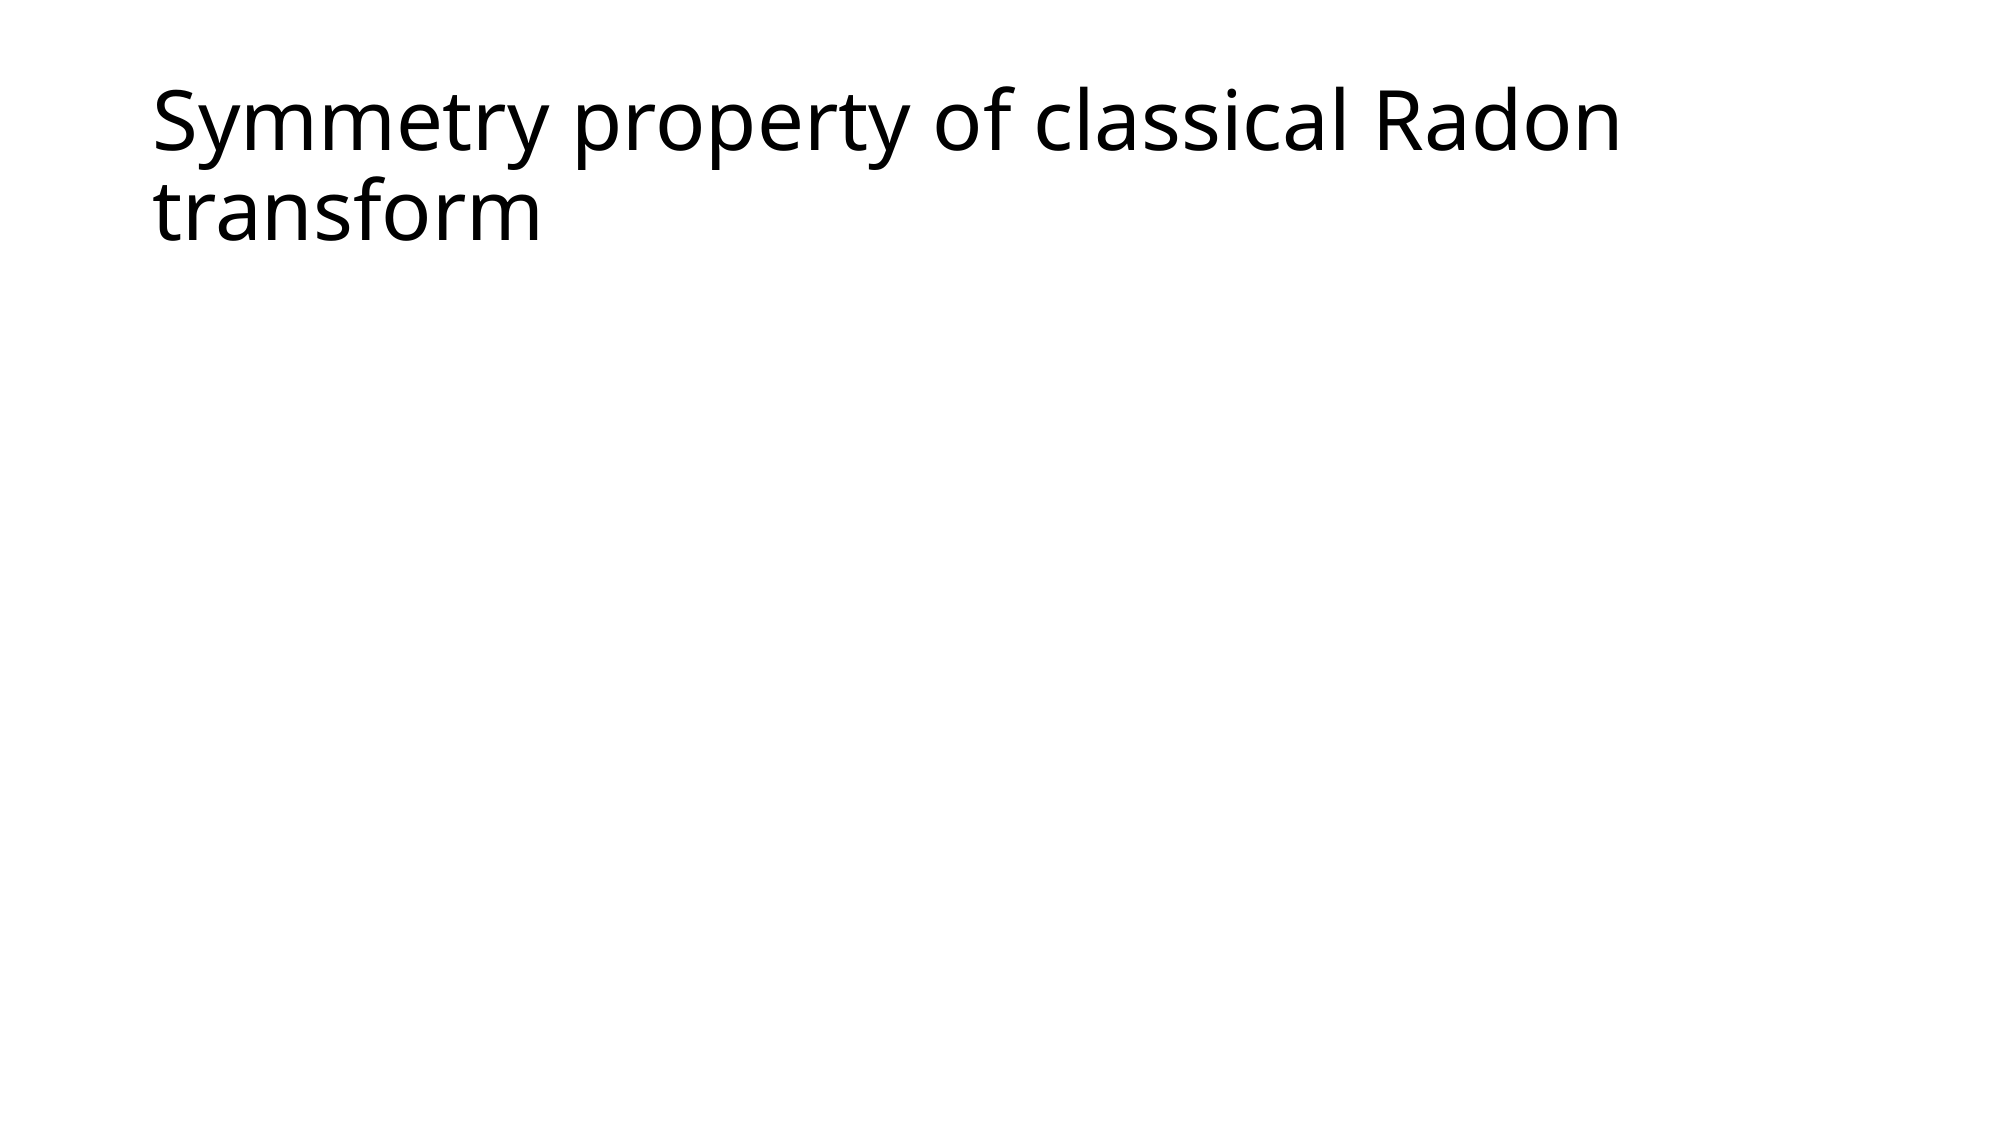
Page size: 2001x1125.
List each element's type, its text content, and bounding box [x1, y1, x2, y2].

title Symmetry property of classical Radon transform [137, 59, 1863, 278]
